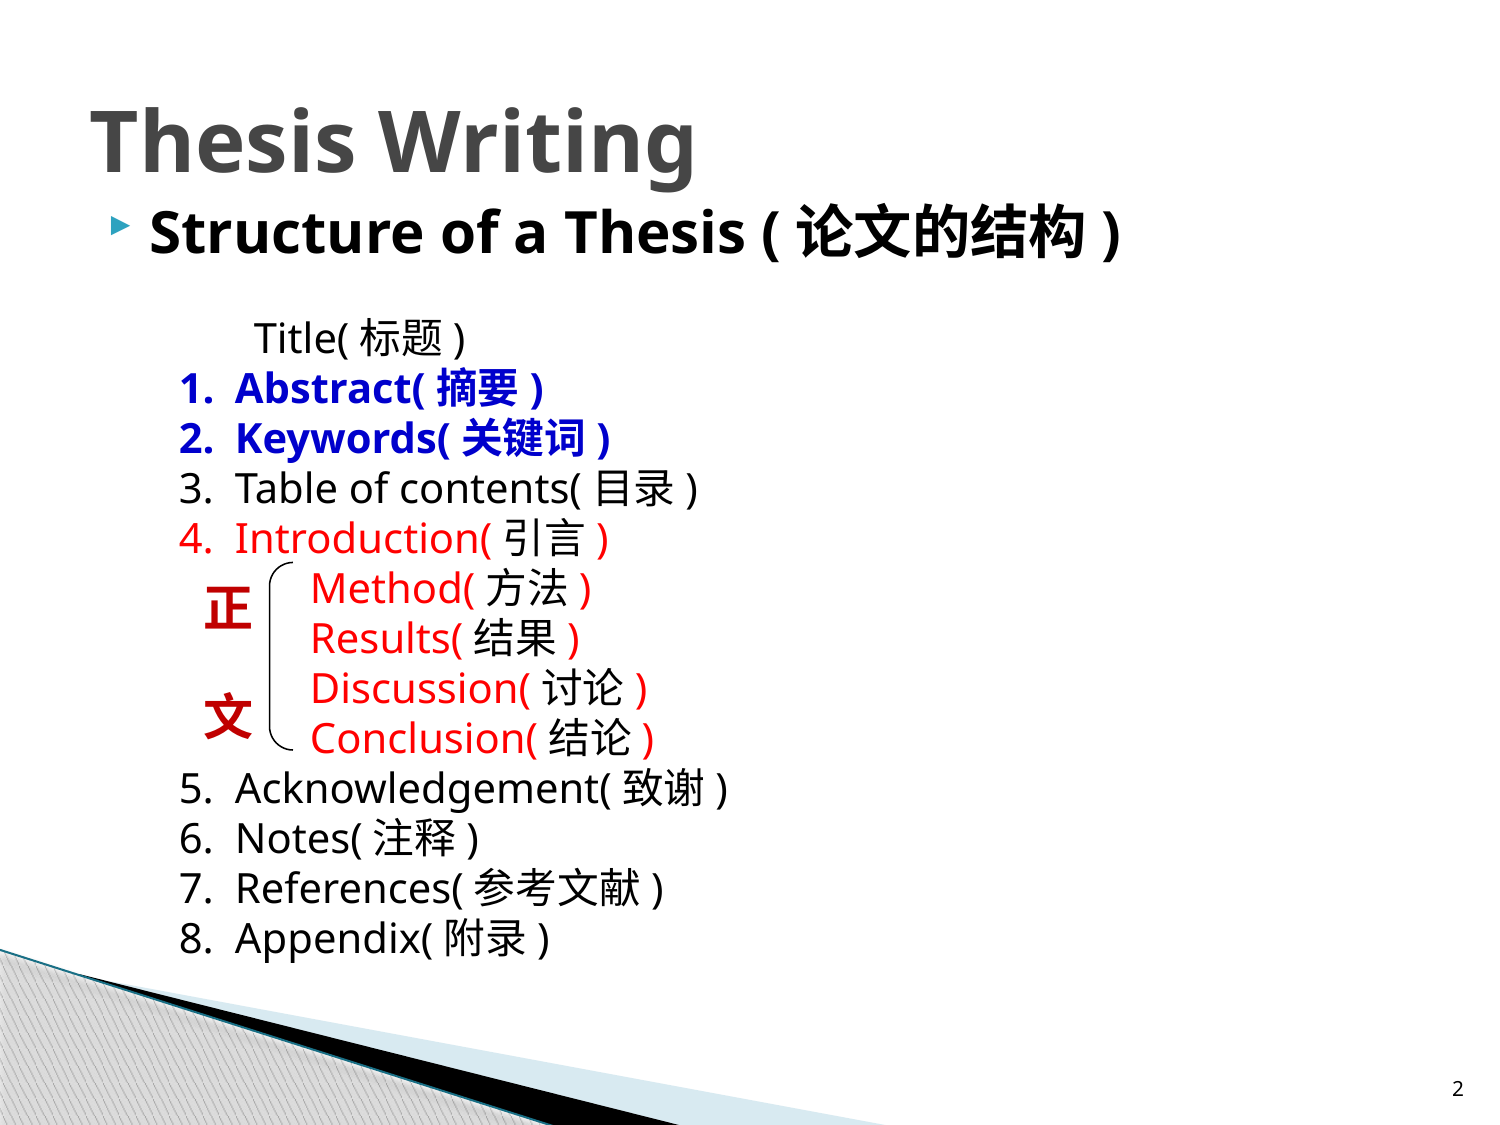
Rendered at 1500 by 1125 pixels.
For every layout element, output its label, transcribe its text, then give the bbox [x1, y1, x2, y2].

text_box 正 文 [199, 632, 258, 716]
slide_number 2 [1418, 1051, 1479, 1112]
list Structure of a Thesis (论文的结构) [75, 187, 1425, 986]
text_box Title(标题) Abstract(摘要) Keywords(关键词) Table of contents(目录) Introduction(引言) Method(方法) Results(结果) Discussion(讨论) Conclusion(结论) Acknowledgement(致谢) Notes(注释) References(参考文献) Appendix(附录) [163, 304, 1246, 970]
title Thesis Writing [75, 45, 1425, 187]
text_box [269, 562, 293, 751]
